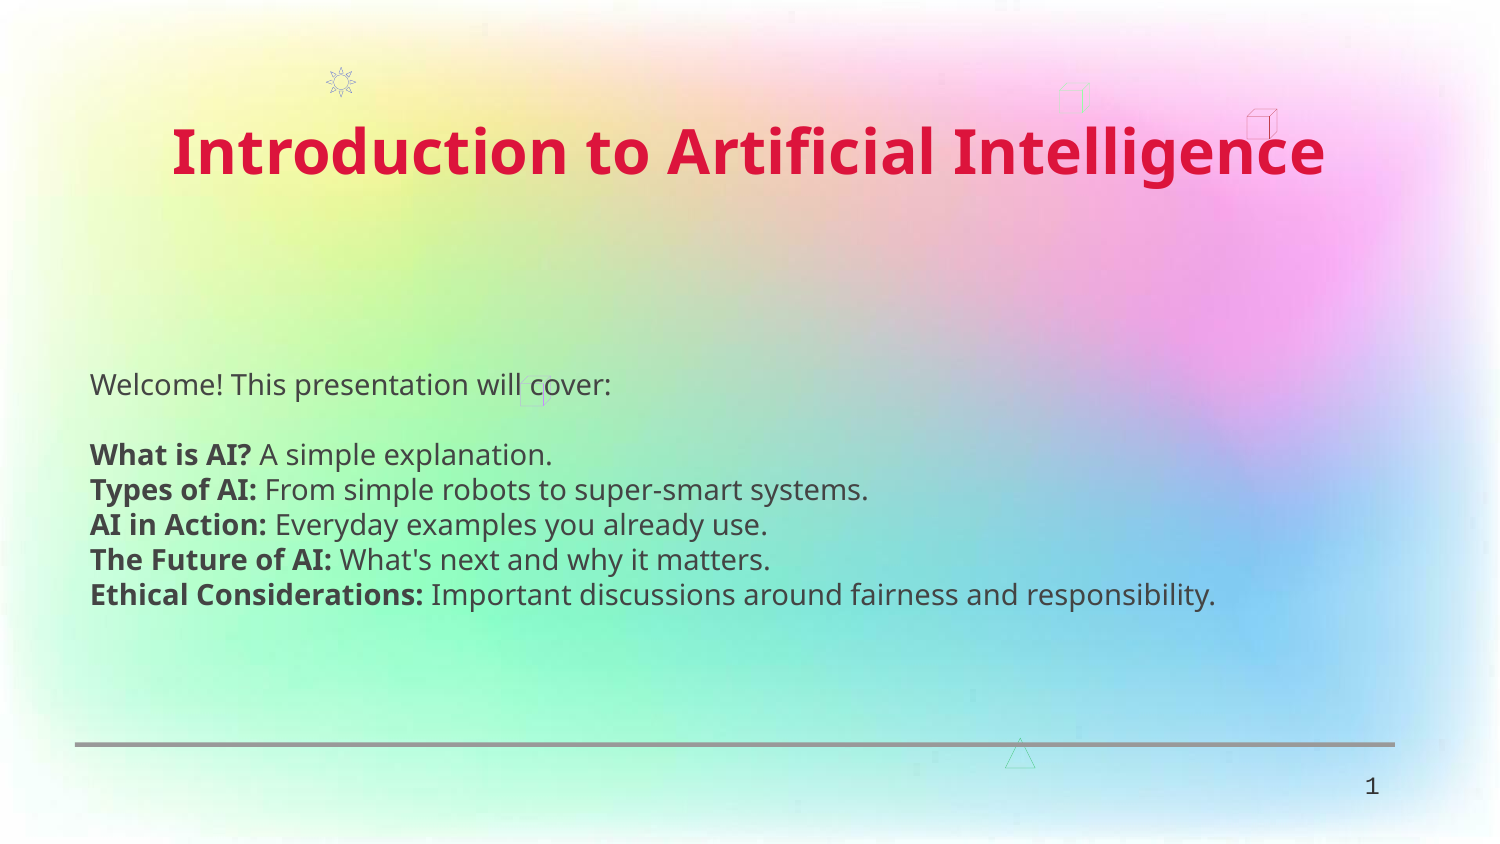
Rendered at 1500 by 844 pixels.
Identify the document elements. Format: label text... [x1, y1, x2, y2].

text_box [74, 742, 1395, 747]
picture [0, 0, 1500, 844]
text_box [338, 67, 344, 74]
text_box Welcome! This presentation will cover: What is AI? A simple explanation. Types of AI: From simple robots to super-smart systems. AI in Action: Everyday examples you already use. The Future of AI: What's next and why it matters. Ethical Considerations: Important discussions around fairness and responsibility. [74, 270, 1425, 777]
text_box Introduction to Artificial Intelligence [74, 74, 1425, 225]
